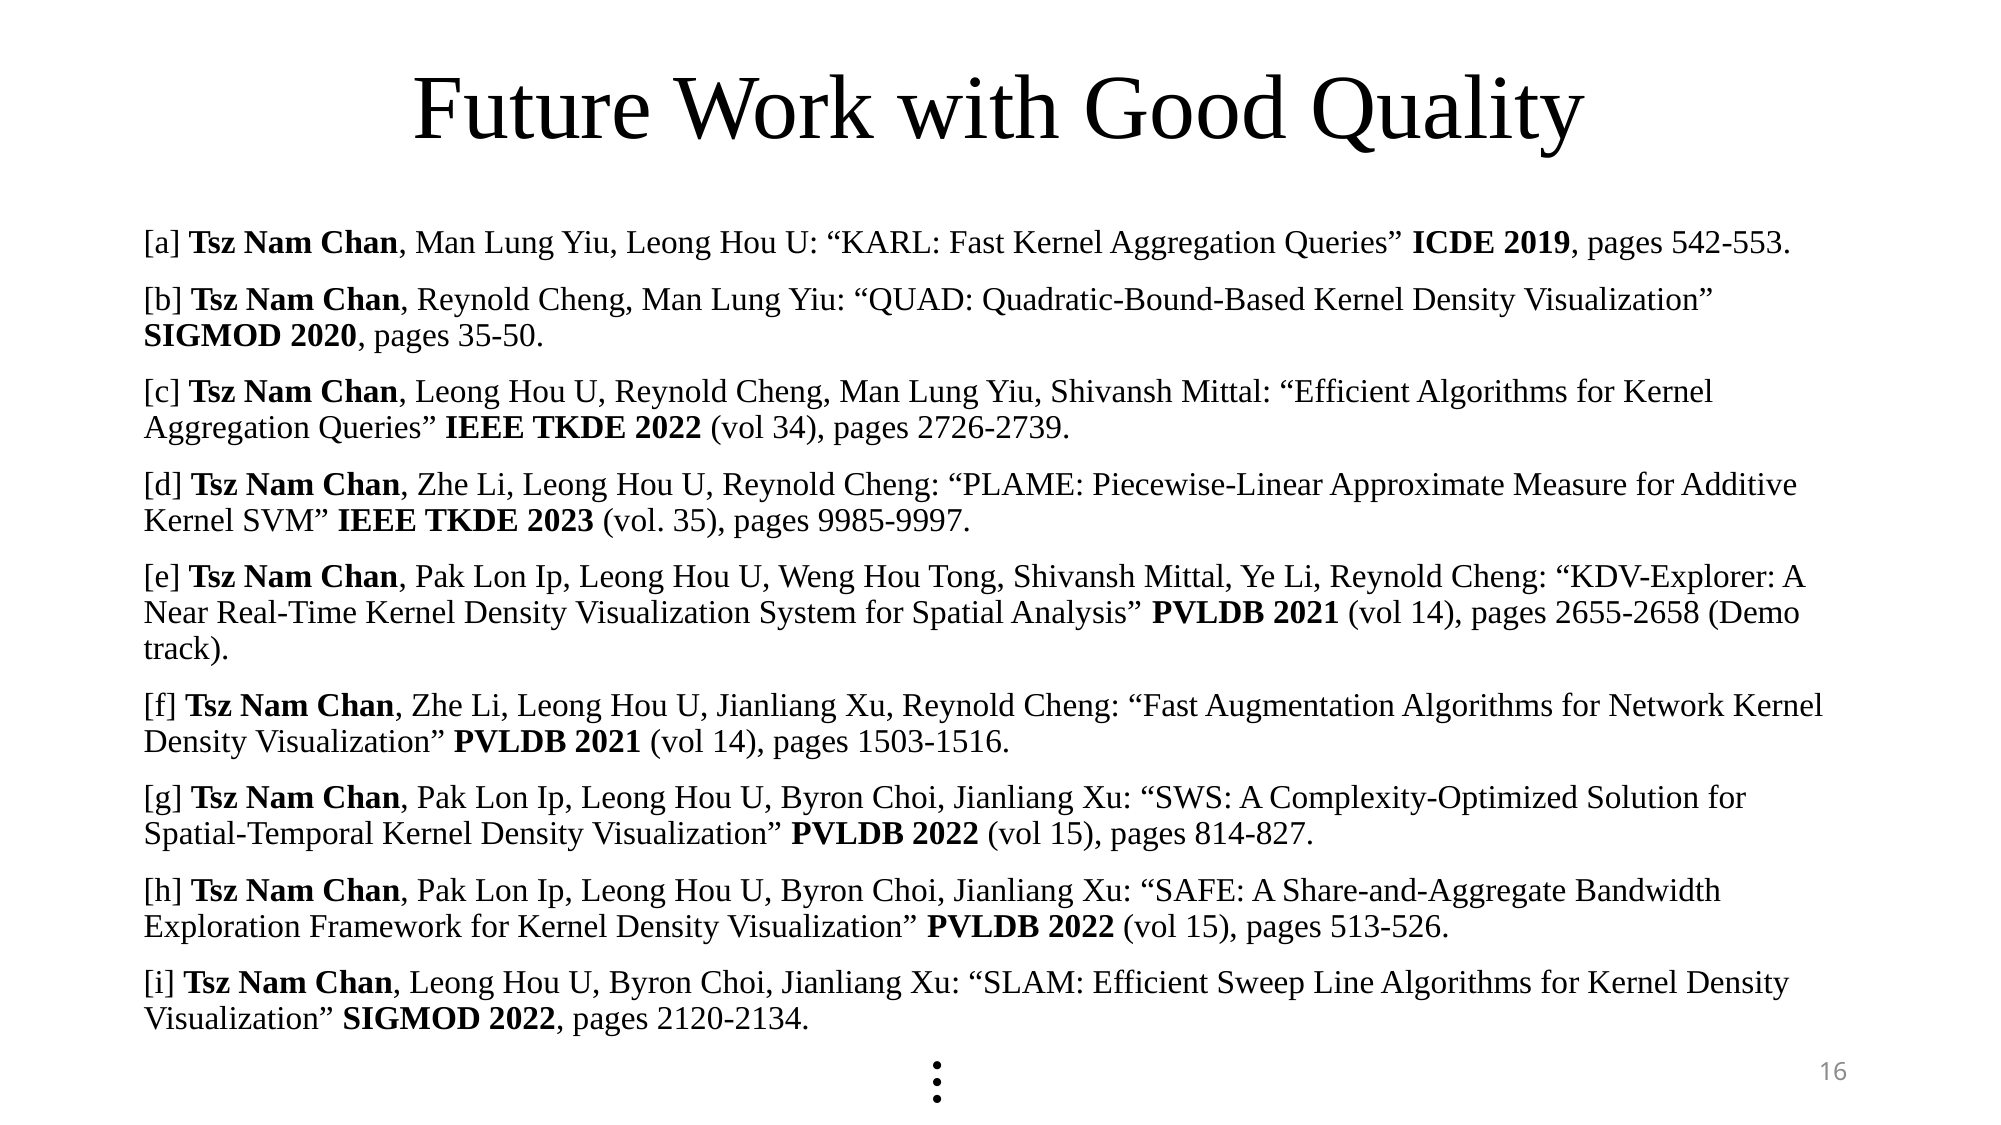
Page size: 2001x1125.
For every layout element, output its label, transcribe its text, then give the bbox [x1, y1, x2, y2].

title Future Work with Good Quality [137, 0, 1863, 218]
slide_number 16 [1412, 1042, 1863, 1103]
list [a] Tsz Nam Chan, Man Lung Yiu, Leong Hou U: “KARL: Fast Kernel Aggregation Queries” ICDE 2019, pages 542-553. [b] Tsz Nam Chan, Reynold Cheng, Man Lung Yiu: “QUAD: Quadratic-Bound-Based Kernel Density Visualization” SIGMOD 2020, pages 35-50. [c] Tsz Nam Chan, Leong Hou U, Reynold Cheng, Man Lung Yiu, Shivansh Mittal: “Efficient Algorithms for Kernel Aggregation Queries” IEEE TKDE 2022 (vol 34), pages 2726-2739. [d] Tsz Nam Chan, Zhe Li, Leong Hou U, Reynold Cheng: “PLAME: Piecewise-Linear Approximate Measure for Additive Kernel SVM” IEEE TKDE 2023 (vol. 35), pages 9985-9997. [e] Tsz Nam Chan, Pak Lon Ip, Leong Hou U, Weng Hou Tong, Shivansh Mittal, Ye Li, Reynold Cheng: “KDV-Explorer: A Near Real-Time Kernel Density Visualization System for Spatial Analysis” PVLDB 2021 (vol 14), pages 2655-2658 (Demo track). [f] Tsz Nam Chan, Zhe Li, Leong Hou U, Jianliang Xu, Reynold Cheng: “Fast Augmentation Algorithms for Network Kernel Density Visualization” PVLDB 2021 (vol 14), pages 1503-1516. [g] Tsz Nam Chan, Pak Lon Ip, Leong Hou U, Byron Choi, Jianliang Xu: “SWS: A Complexity-Optimized Solution for Spatial-Temporal Kernel Density Visualization” PVLDB 2022 (vol 15), pages 814-827. [h] Tsz Nam Chan, Pak Lon Ip, Leong Hou U, Byron Choi, Jianliang Xu: “SAFE: A Share-and-Aggregate Bandwidth Exploration Framework for Kernel Density Visualization” PVLDB 2022 (vol 15), pages 513-526. [i] Tsz Nam Chan, Leong Hou U, Byron Choi, Jianliang Xu: “SLAM: Efficient Sweep Line Algorithms for Kernel Density Visualization” SIGMOD 2022, pages 2120-2134. [128, 217, 1854, 1092]
text_box … [916, 1043, 992, 1123]
